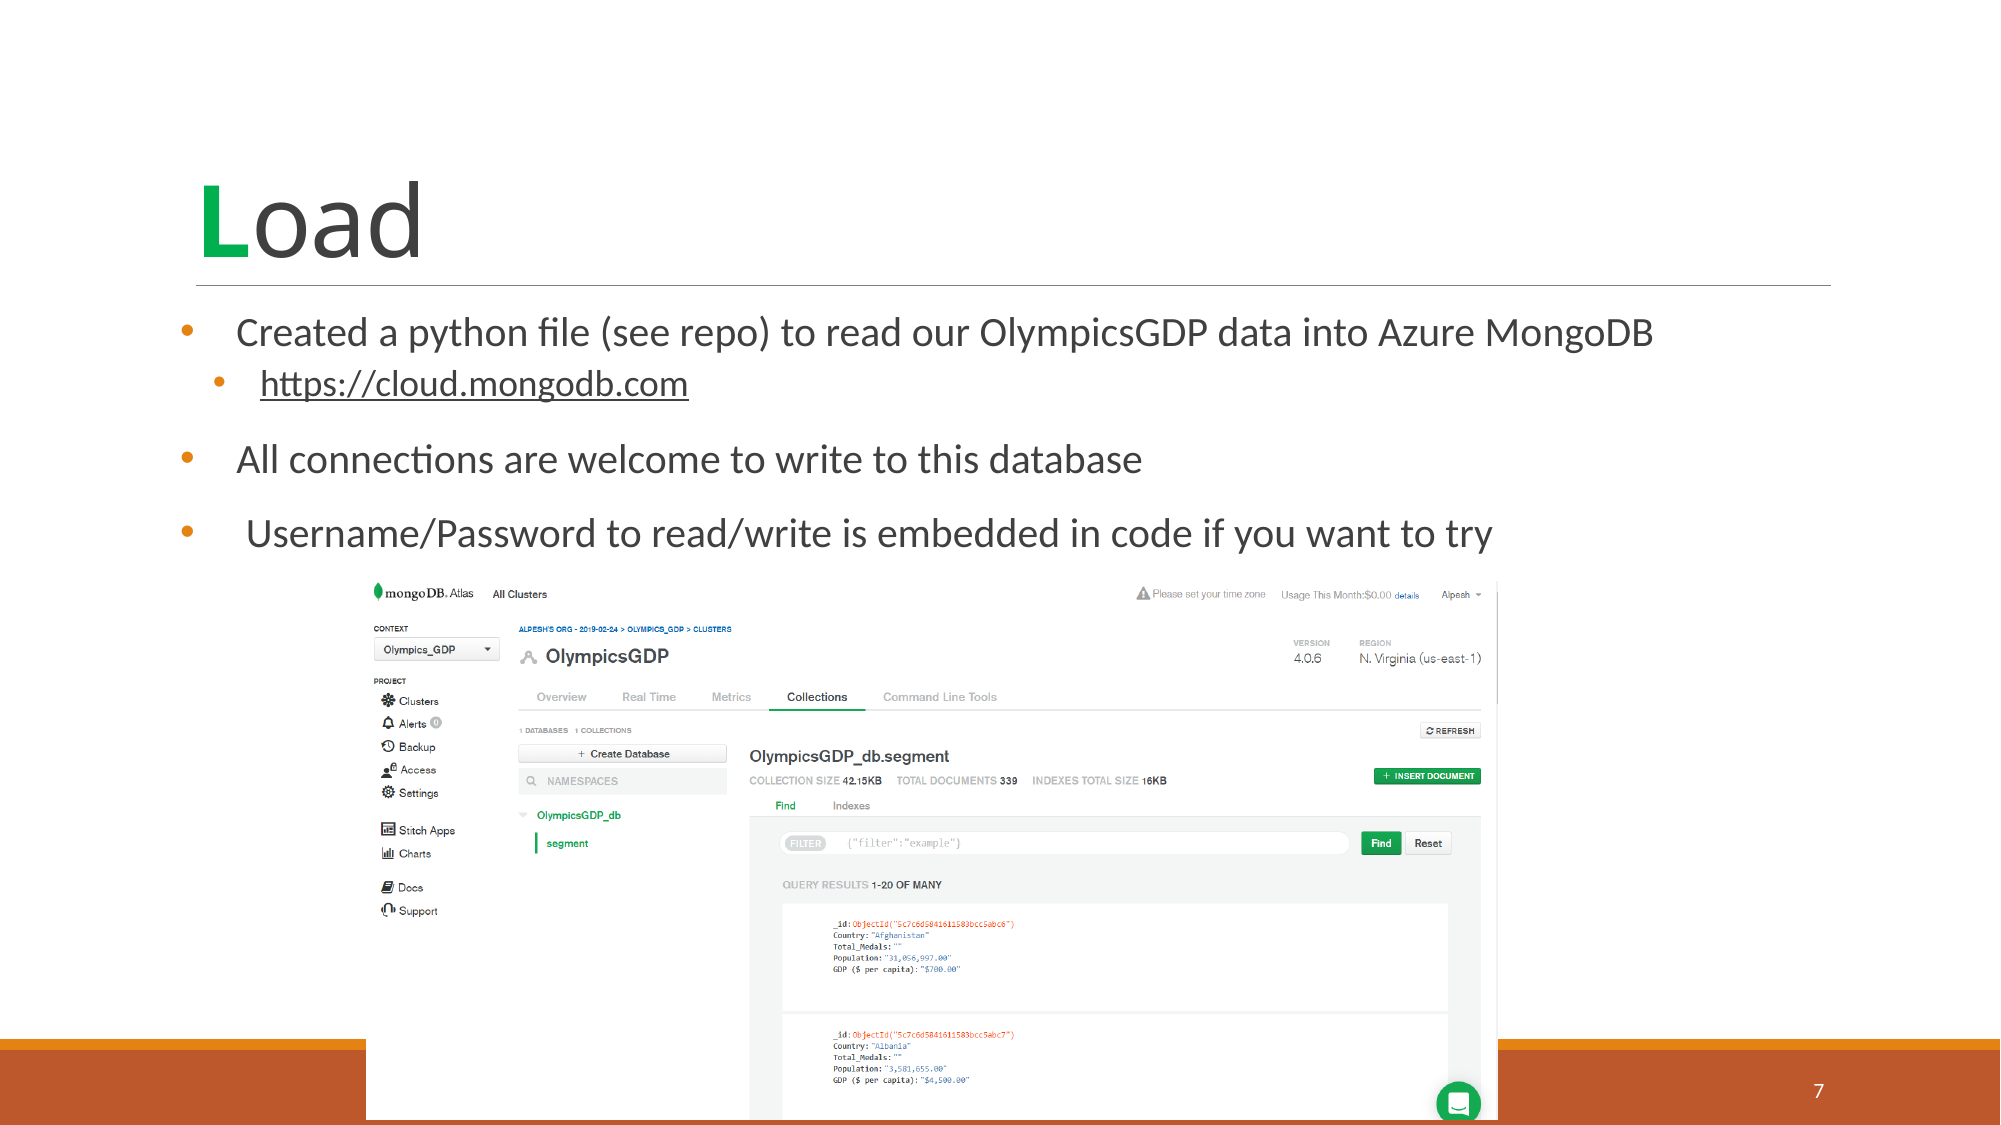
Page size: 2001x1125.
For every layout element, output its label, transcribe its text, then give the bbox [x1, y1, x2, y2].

title Load [180, 47, 1830, 285]
slide_number 7 [1624, 1059, 1840, 1120]
picture [366, 581, 1498, 1120]
list Created a python file (see repo) to read our OlympicsGDP data into Azure MongoDB https://cloud.mongodb.com All connections are welcome to write to this database Username/Password to read/write is embedded in code if you want to try [180, 302, 1830, 963]
